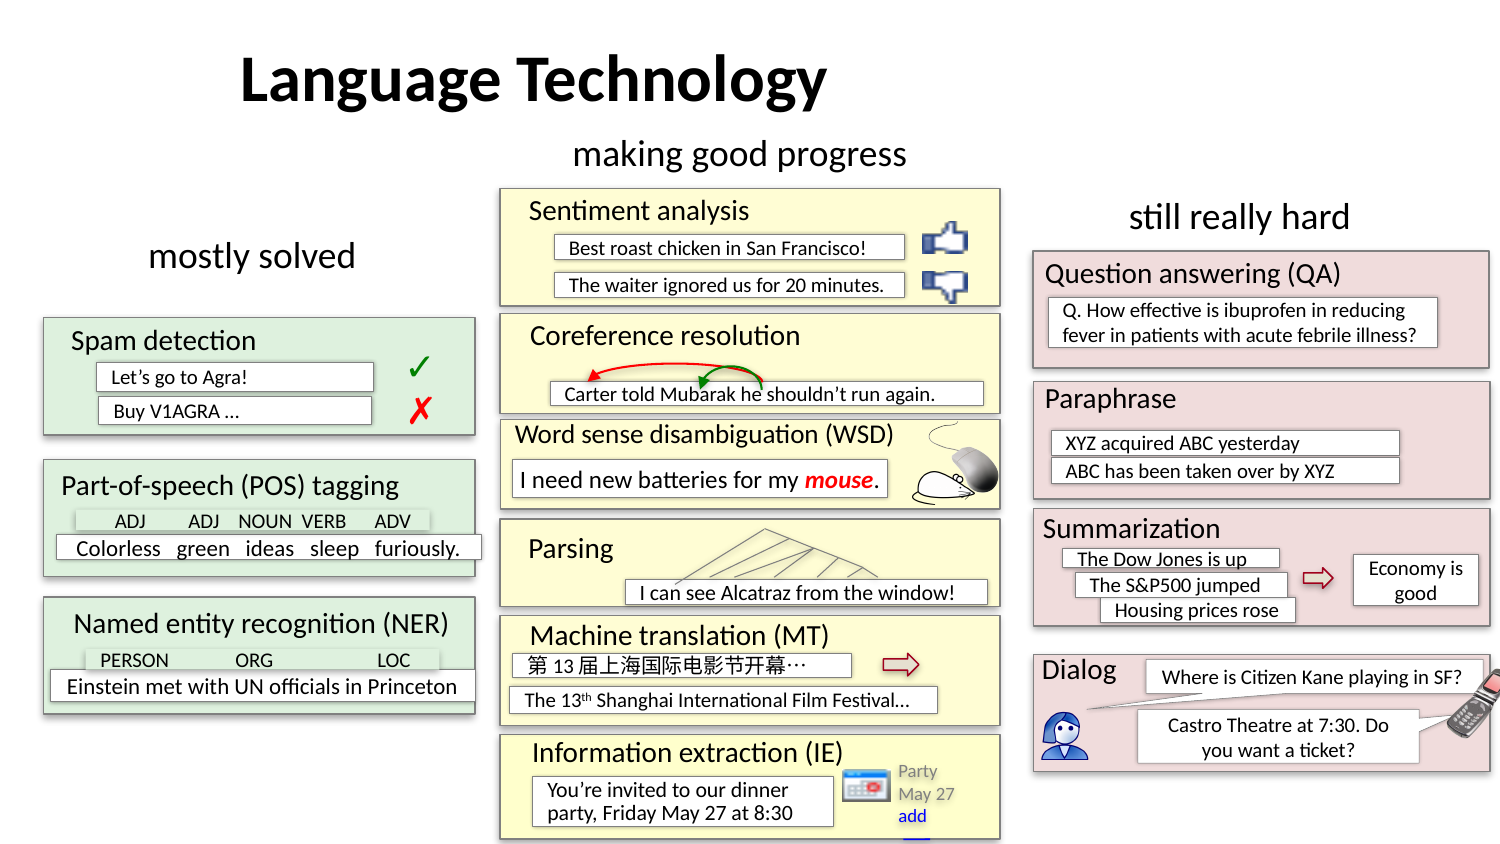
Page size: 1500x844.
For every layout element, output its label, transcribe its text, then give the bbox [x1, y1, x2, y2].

text_box Castro Theatre at 7:30. Do you want a ticket? [1137, 708, 1440, 764]
text_box Best roast chicken in San Francisco! [553, 233, 905, 260]
text_box Q. How effective is ibuprofen in reducing fever in patients with acute febrile illness? [1047, 296, 1438, 348]
picture [912, 421, 1001, 505]
text_box Buy V1AGRA … [98, 396, 372, 425]
text_box [499, 313, 1001, 414]
text_box The waiter ignored us for 20 minutes. [553, 271, 905, 298]
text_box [818, 547, 839, 558]
text_box Sentiment analysis [514, 184, 765, 234]
text_box [499, 188, 1001, 307]
text_box The 13th Shanghai International Film Festival… [509, 685, 938, 714]
text_box [1197, 699, 1440, 716]
text_box The S&P500 jumped [1074, 571, 1288, 598]
text_box Economy is good [1352, 554, 1480, 606]
text_box Part-of-speech (POS) tagging [46, 459, 415, 509]
text_box Coreference resolution [515, 309, 816, 359]
text_box ABC has been taken over by XYZ [1050, 457, 1400, 484]
text_box You’re invited to our dinner party, Friday May 27 at 8:30 [532, 776, 834, 827]
picture [1033, 711, 1096, 760]
text_box 第13届上海国际电影节开幕… [512, 653, 852, 678]
picture [921, 221, 968, 254]
picture [842, 769, 891, 802]
text_box Spam detection [56, 313, 275, 364]
text_box [1033, 712, 1491, 772]
text_box [43, 459, 476, 577]
text_box still really hard [1037, 184, 1443, 245]
text_box The Dow Jones is up [1062, 547, 1280, 568]
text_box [764, 528, 790, 538]
title Language Technology [225, 34, 1450, 122]
picture [1445, 667, 1500, 740]
text_box mostly solved [50, 223, 455, 284]
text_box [674, 529, 765, 585]
text_box Where is Citizen Kane playing in SF? [1086, 658, 1484, 710]
text_box making good progress [537, 121, 943, 182]
text_box I need new batteries for my mouse. [512, 459, 888, 498]
picture [921, 271, 968, 304]
text_box [1033, 552, 1100, 627]
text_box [842, 557, 864, 568]
text_box [882, 652, 920, 677]
text_box Party May 27 add [883, 763, 977, 822]
text_box Summarization [1028, 501, 1236, 552]
text_box Housing prices rose [1099, 596, 1296, 623]
text_box [1032, 250, 1490, 369]
text_box [43, 596, 476, 715]
text_box Paraphrase [1030, 371, 1192, 422]
text_box [43, 317, 476, 436]
text_box Information extraction (IE) [517, 726, 881, 776]
text_box PERSON ORG LOC [85, 648, 440, 670]
text_box ADJ ADJ NOUN VERB ADV [75, 509, 430, 531]
text_box [1033, 381, 1491, 500]
text_box ✓ [389, 335, 440, 396]
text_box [768, 538, 790, 578]
text_box Question answering (QA) [1030, 246, 1357, 297]
text_box [1033, 654, 1491, 710]
text_box Word sense disambiguation (WSD) [500, 409, 913, 457]
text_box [819, 566, 838, 579]
text_box [1020, 637, 1064, 688]
text_box Carter told Mubarak he shouldn’t run again. [549, 380, 984, 406]
text_box Parsing [513, 521, 629, 572]
text_box Dialog [1027, 642, 1132, 693]
text_box [587, 361, 719, 383]
text_box [1302, 567, 1334, 589]
text_box XYZ acquired ABC yesterday [1050, 429, 1400, 456]
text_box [793, 555, 815, 578]
text_box Einstein met with UN officials in Princeton [49, 669, 476, 702]
text_box [1236, 508, 1491, 627]
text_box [868, 567, 879, 578]
text_box Let’s go to Agra! [96, 361, 374, 392]
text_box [793, 538, 814, 549]
text_box [698, 364, 764, 391]
text_box Named entity recognition (NER) [58, 596, 465, 647]
text_box I can see Alcatraz from the window! [624, 578, 988, 605]
text_box ✗ [390, 379, 446, 440]
text_box Machine translation (MT) [514, 609, 845, 651]
text_box [499, 615, 1001, 726]
text_box [499, 518, 1001, 607]
text_box [500, 419, 1001, 510]
text_box Colorless green ideas sleep furiously. [56, 534, 482, 560]
text_box [499, 734, 1001, 840]
